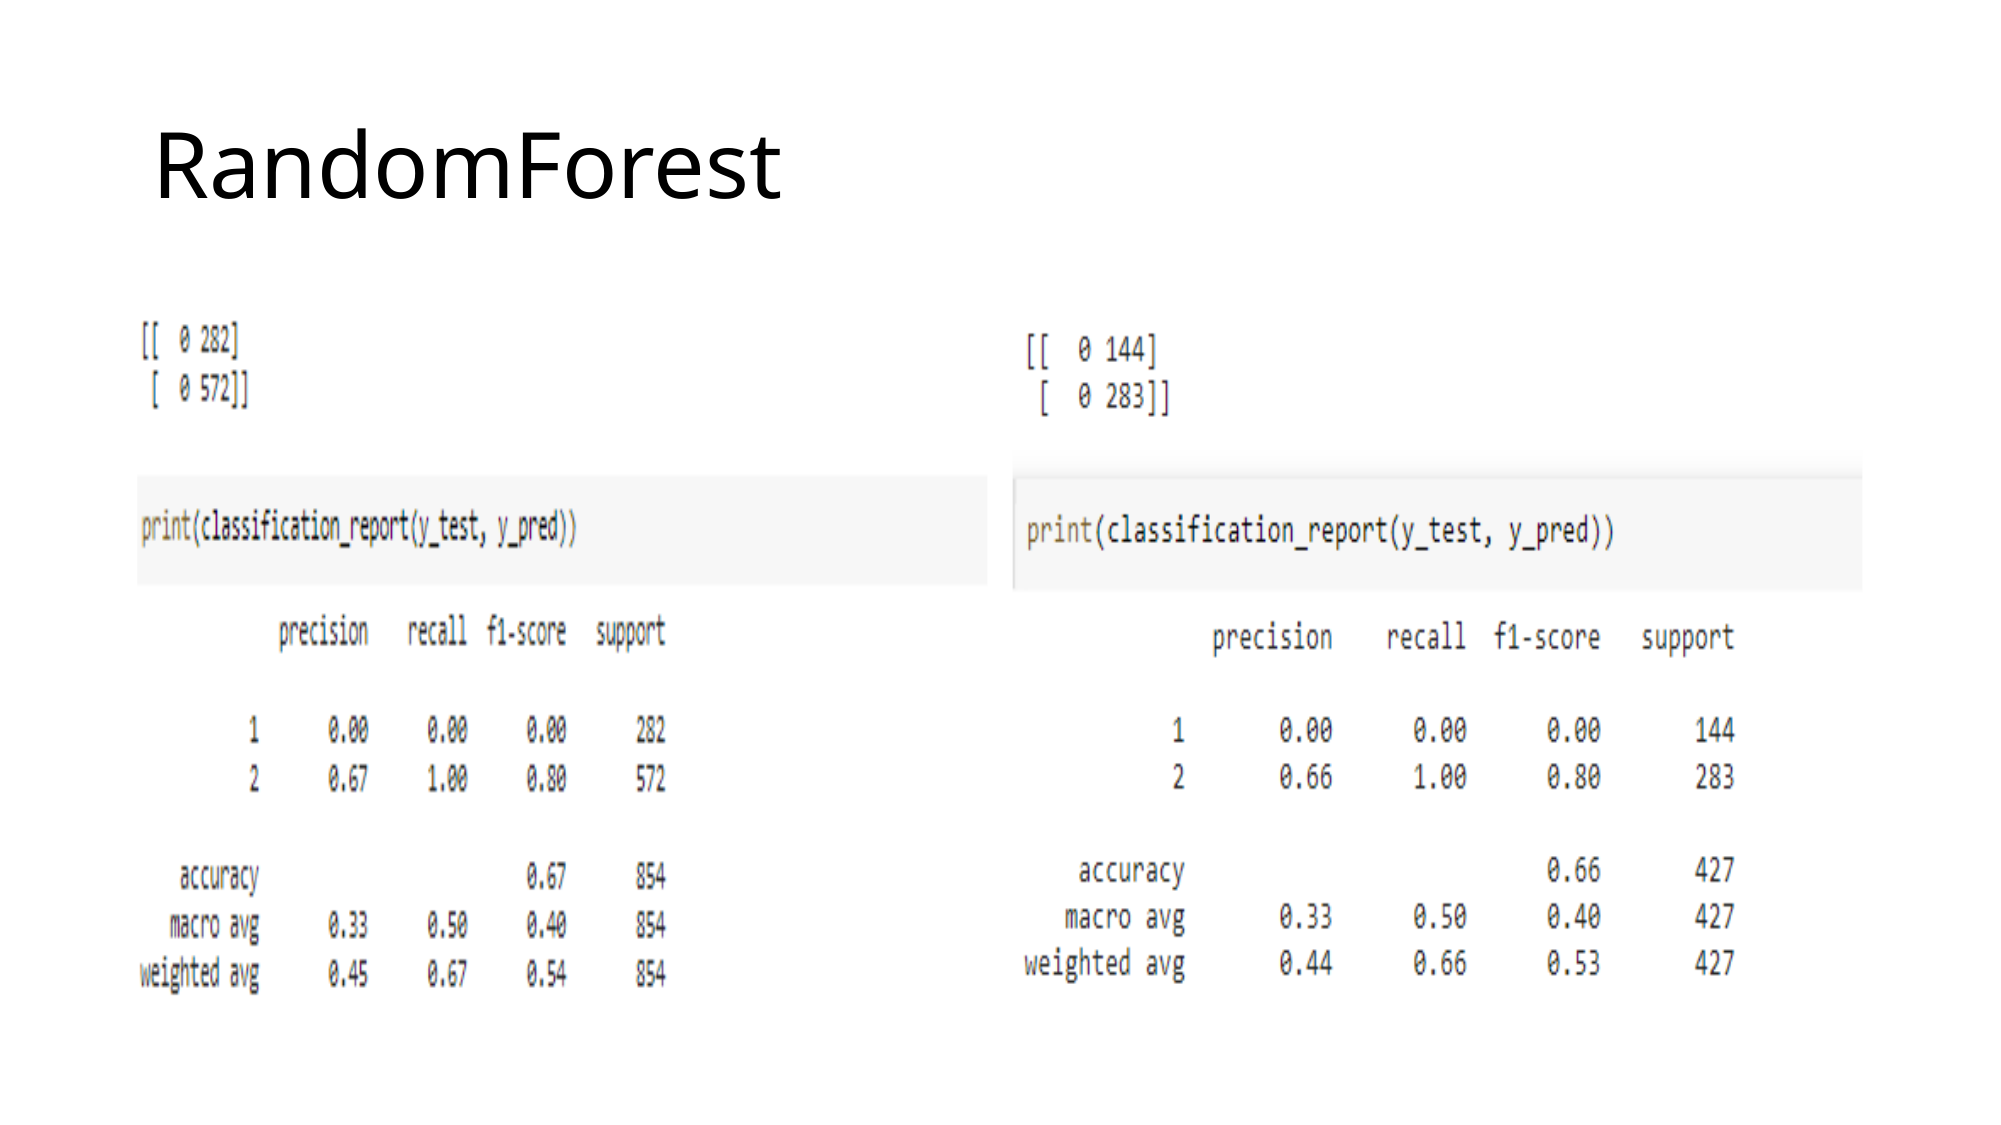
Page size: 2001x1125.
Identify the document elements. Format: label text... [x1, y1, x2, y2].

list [137, 299, 988, 1014]
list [1012, 314, 1863, 1014]
title RandomForest [137, 59, 1863, 278]
